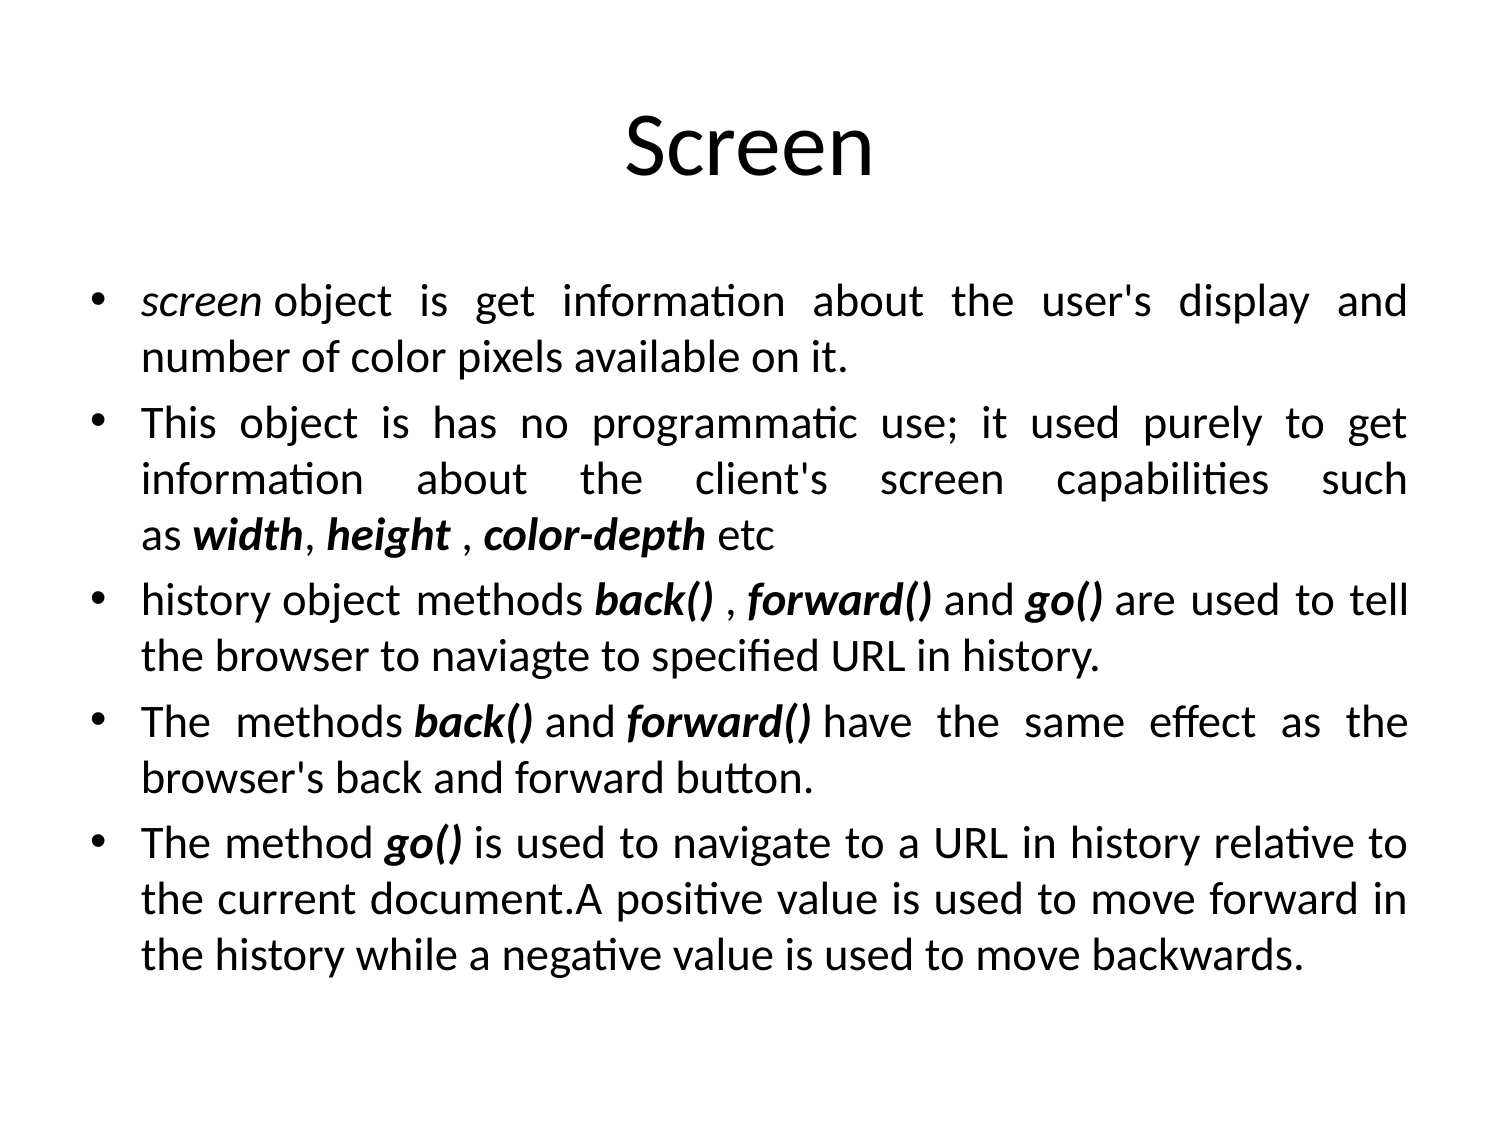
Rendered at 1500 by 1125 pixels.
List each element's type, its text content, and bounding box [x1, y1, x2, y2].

title Screen [75, 45, 1425, 233]
list screen object is get information about the user's display and number of color pixels available on it. This object is has no programmatic use; it used purely to get information about the client's screen capabilities such as width, height , color-depth etc history object methods back() , forward() and go() are used to tell the browser to naviagte to specified URL in history. The methods back() and forward() have the same effect as the browser's back and forward button. The method go() is used to navigate to a URL in history relative to the current document.A positive value is used to move forward in the history while a negative value is used to move backwards. [75, 262, 1425, 1005]
